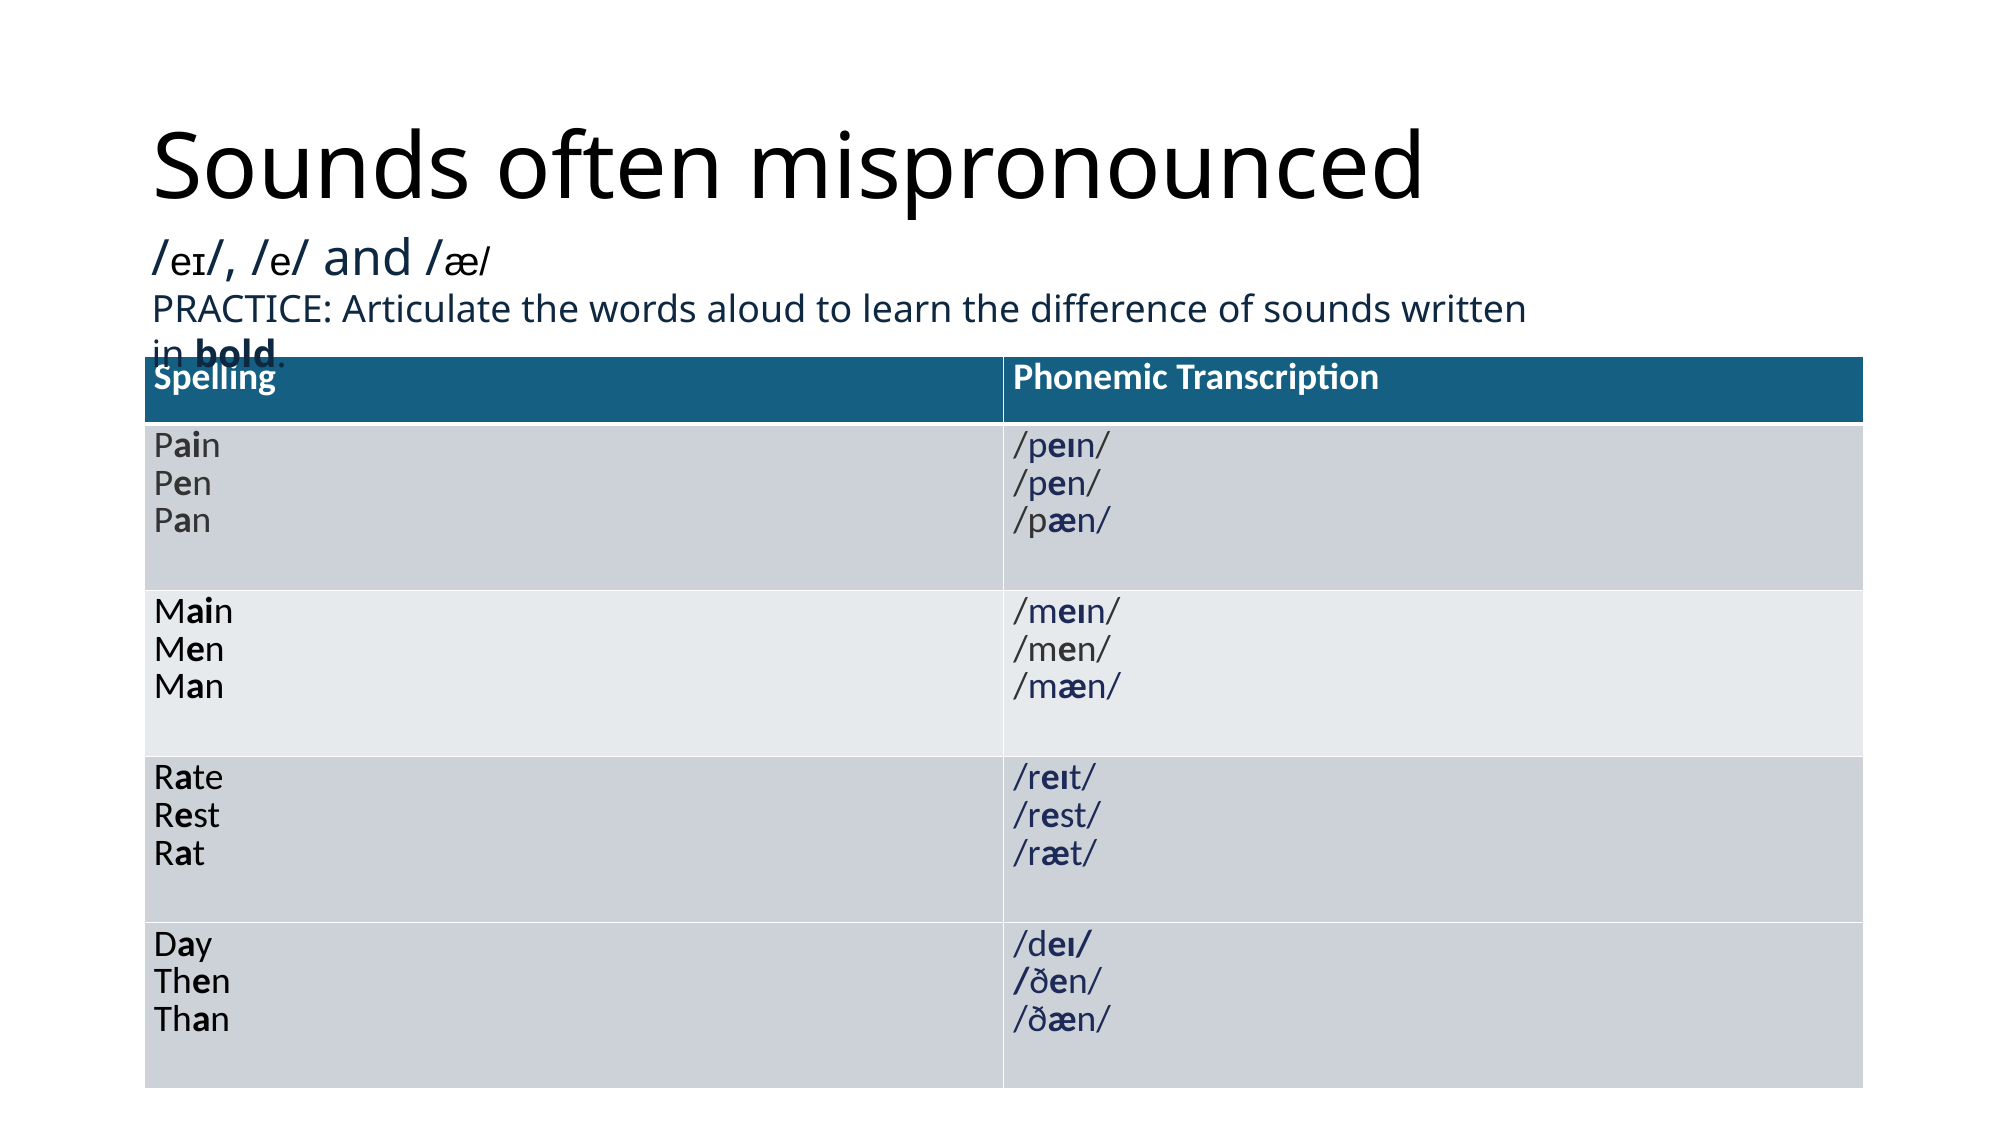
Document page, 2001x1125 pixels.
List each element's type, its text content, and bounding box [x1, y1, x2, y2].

table_cell Main Men Man [145, 591, 1003, 756]
table_header Phonemic Transcription [1562, 357, 1863, 422]
table_cell /meɪn/ /men/ /mæn/ [1004, 591, 1863, 756]
table_cell Day Then Than [145, 923, 1003, 1088]
table_cell Pain Pen Pan [145, 430, 1003, 590]
title Sounds often mispronounced [137, 59, 1863, 278]
table_cell /deɪ/ /ðen/ /ðæn/ [1004, 923, 1863, 1088]
text_box /eɪ/, /e/ and /æ/ PRACTICE: Articulate the words aloud to learn the difference of sounds written in bold. [136, 217, 1562, 430]
table_cell /reɪt/ /rest/ /ræt/ [1004, 757, 1863, 922]
table_cell Rate Rest Rat [145, 757, 1003, 922]
table_cell /peɪn/ /pen/ /pæn/ [1004, 426, 1863, 590]
